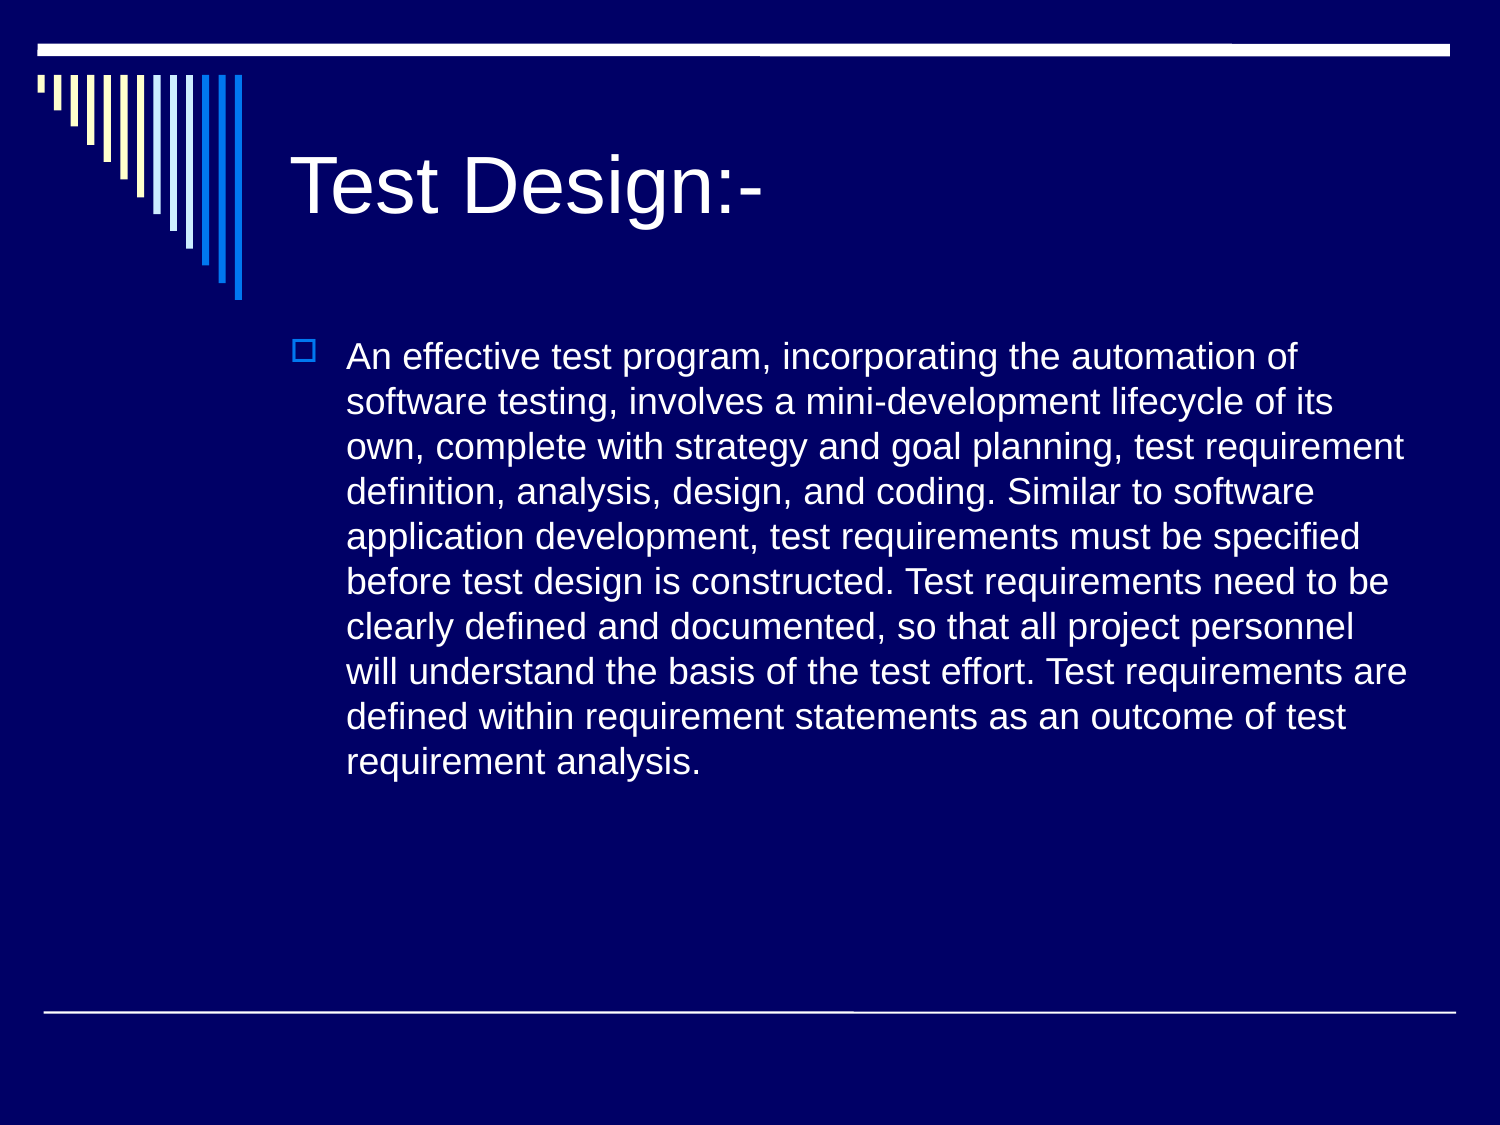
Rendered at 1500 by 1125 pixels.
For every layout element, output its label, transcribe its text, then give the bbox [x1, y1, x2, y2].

list An effective test program, incorporating the automation of software testing, involves a mini-development lifecycle of its own, complete with strategy and goal planning, test requirement definition, analysis, design, and coding. Similar to software application development, test requirements must be specified before test design is constructed. Test requirements need to be clearly defined and documented, so that all project personnel will understand the basis of the test effort. Test requirements are defined within requirement statements as an outcome of test requirement analysis. [274, 324, 1426, 1001]
title Test Design:- [274, 74, 1426, 288]
